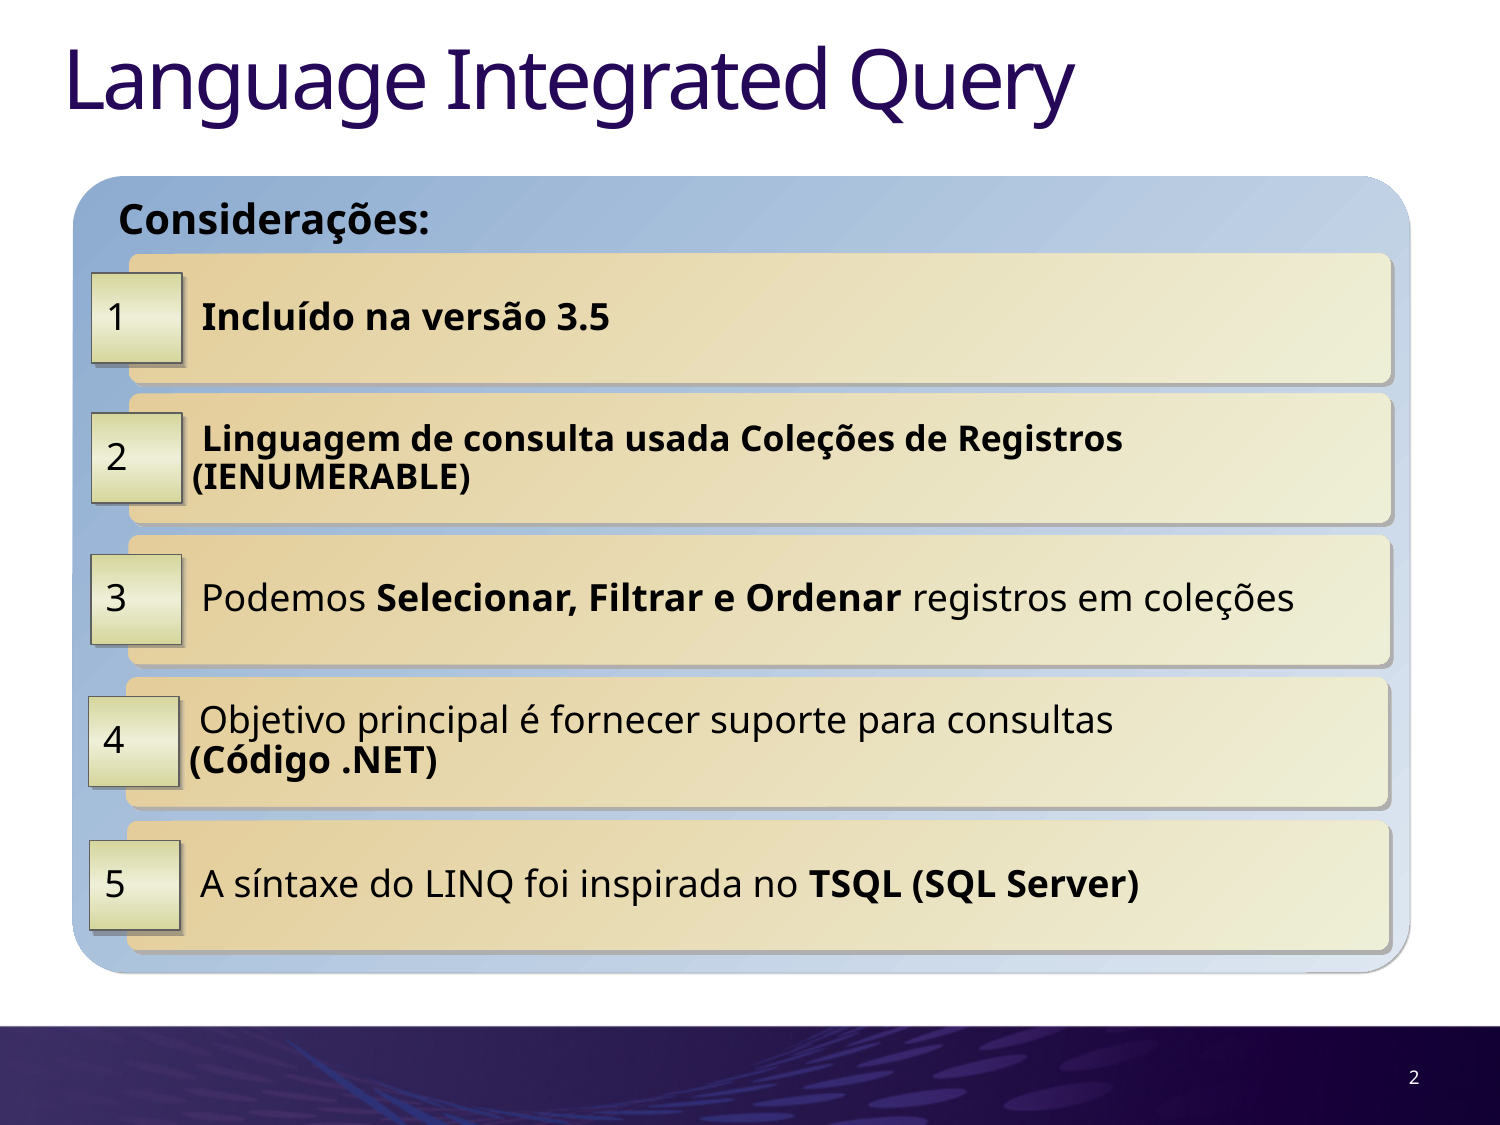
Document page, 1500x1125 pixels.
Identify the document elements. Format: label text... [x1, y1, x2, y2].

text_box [90, 534, 1390, 665]
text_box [91, 393, 1391, 523]
title Language Integrated Query [62, 37, 1438, 129]
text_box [88, 676, 1388, 807]
text_box Considerações: [72, 176, 1410, 973]
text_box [89, 820, 1389, 951]
slide_number 2 [1408, 1031, 1467, 1092]
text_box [91, 253, 1391, 383]
picture [0, 0, 1500, 1125]
